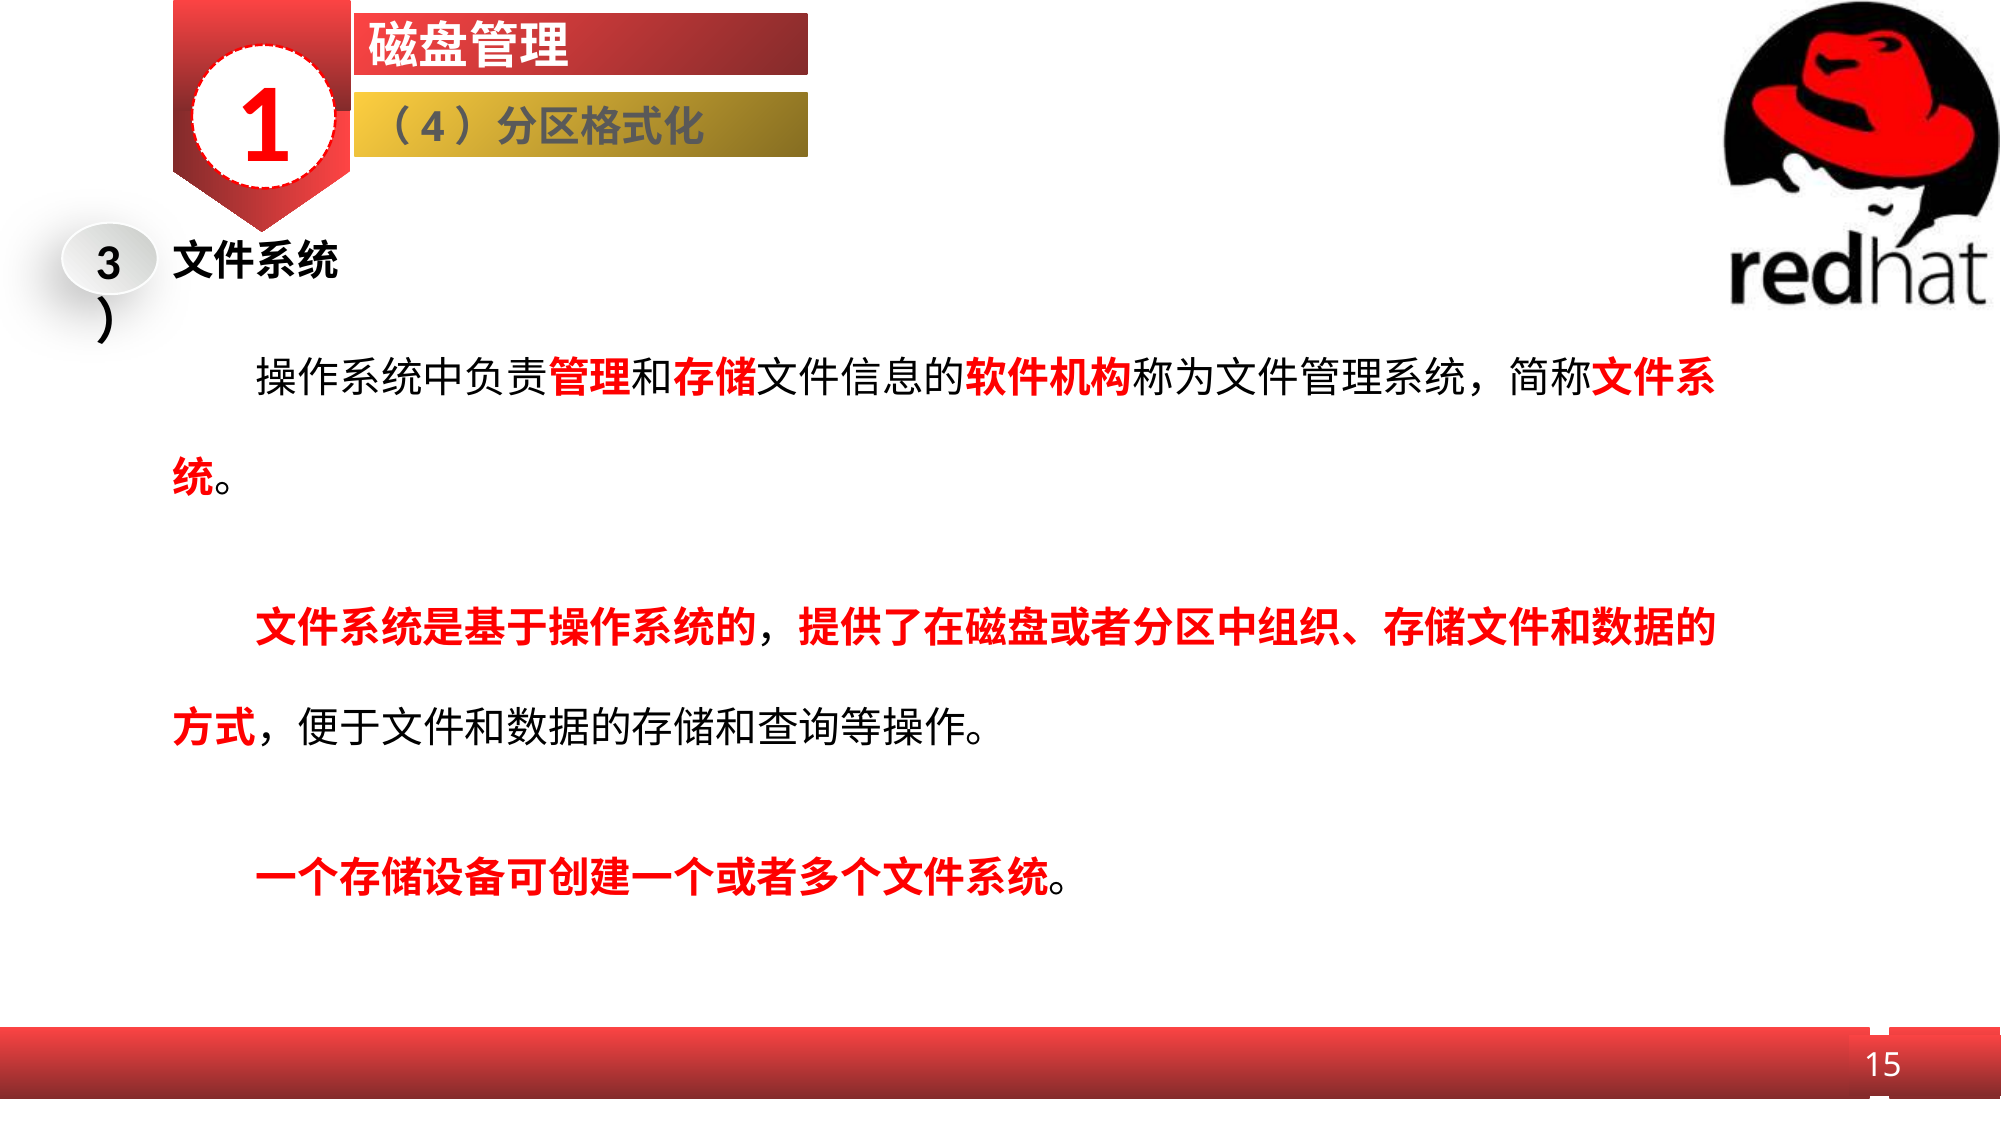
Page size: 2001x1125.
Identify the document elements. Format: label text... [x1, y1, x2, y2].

text_box 操作系统中负责管理和存储文件信息的软件机构称为文件管理系统，简称文件系统。 文件系统是基于操作系统的，提供了在磁盘或者分区中组织、存储文件和数据的方式，便于文件和数据的存储和查询等操作。 一个存储设备可创建一个或者多个文件系统。 [157, 293, 1761, 1059]
picture [1715, 0, 2000, 315]
text_box 磁盘管理 [352, 12, 810, 76]
text_box （4）分区格式化 [354, 92, 808, 157]
text_box 1 [189, 42, 338, 191]
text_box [61, 222, 975, 299]
